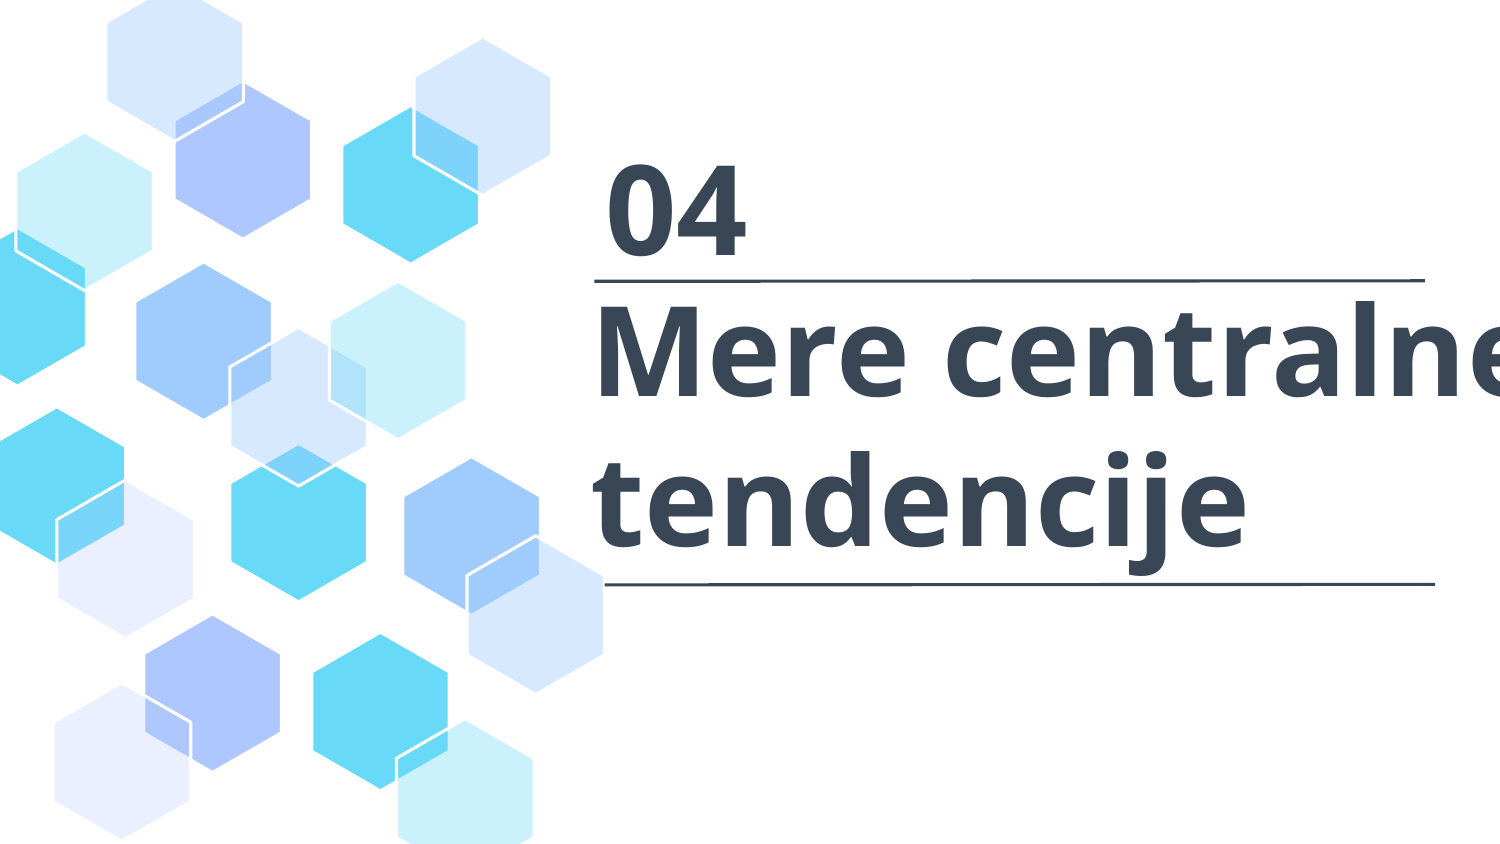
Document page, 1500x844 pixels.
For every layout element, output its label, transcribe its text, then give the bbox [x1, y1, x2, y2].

title Mere centralne tendencije [609, 272, 1500, 571]
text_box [0, 0, 605, 844]
text_box 04 [609, 130, 798, 279]
